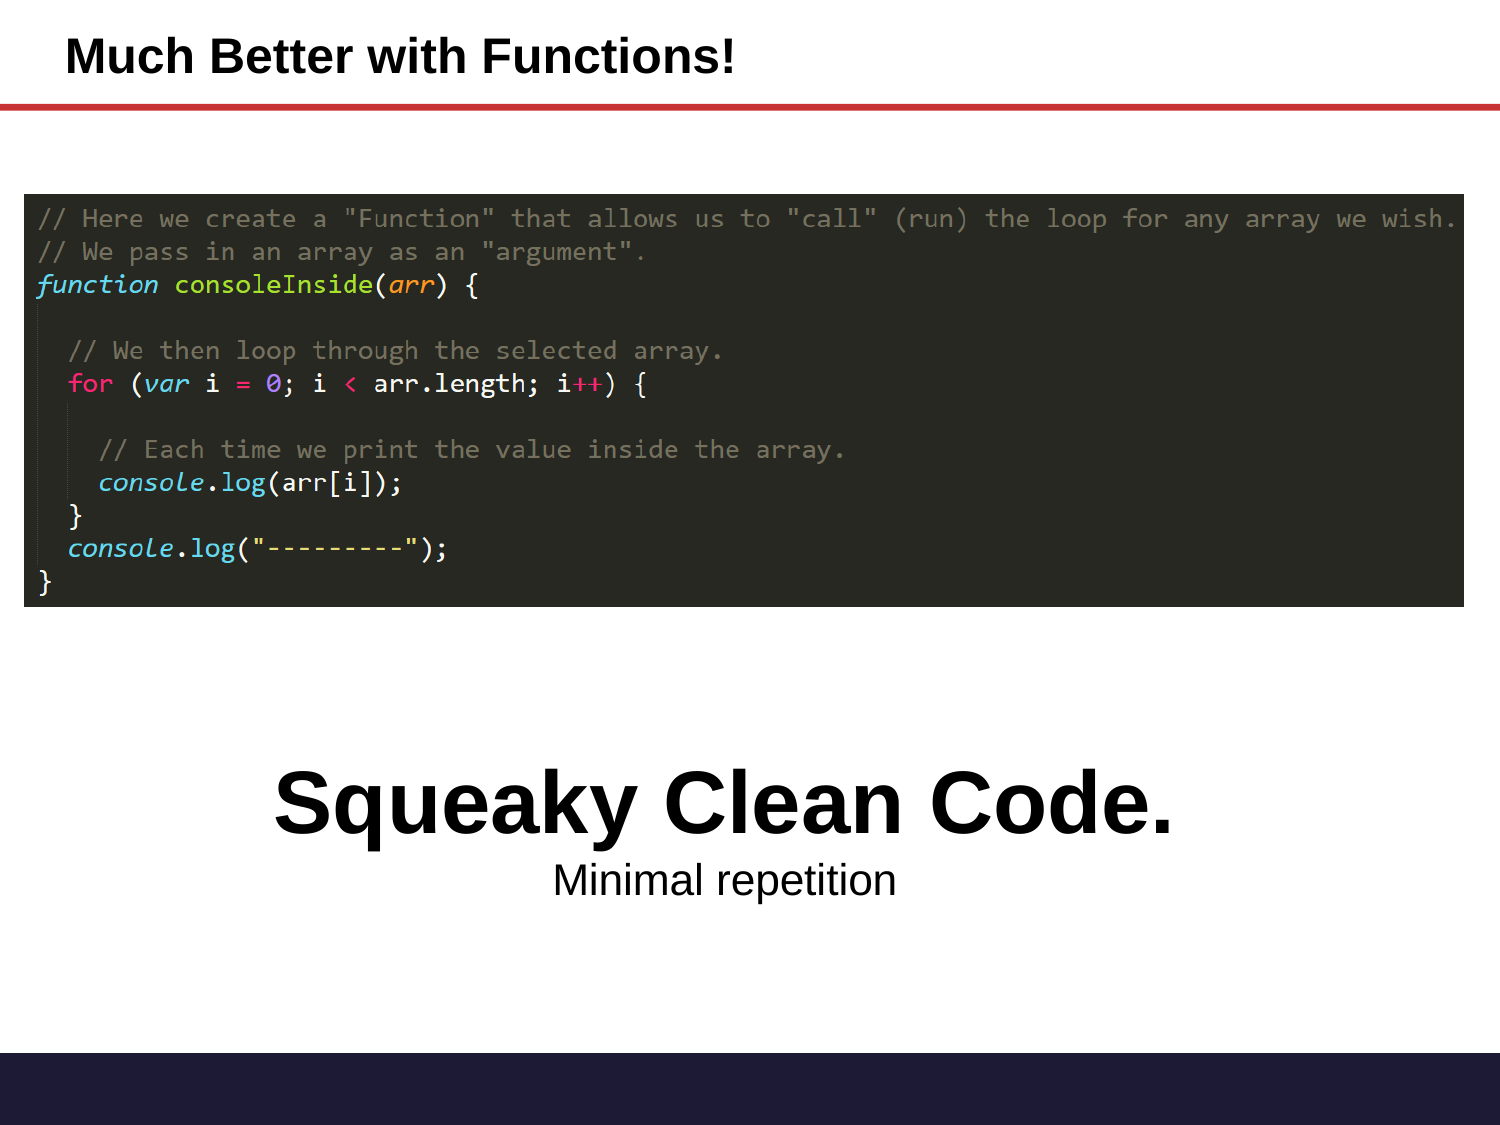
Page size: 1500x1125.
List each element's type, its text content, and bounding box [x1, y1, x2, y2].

text_box Squeaky Clean Code. Minimal repetition [24, 737, 1425, 913]
picture [24, 194, 1464, 607]
text_box Much Better with Functions! [50, 0, 948, 108]
